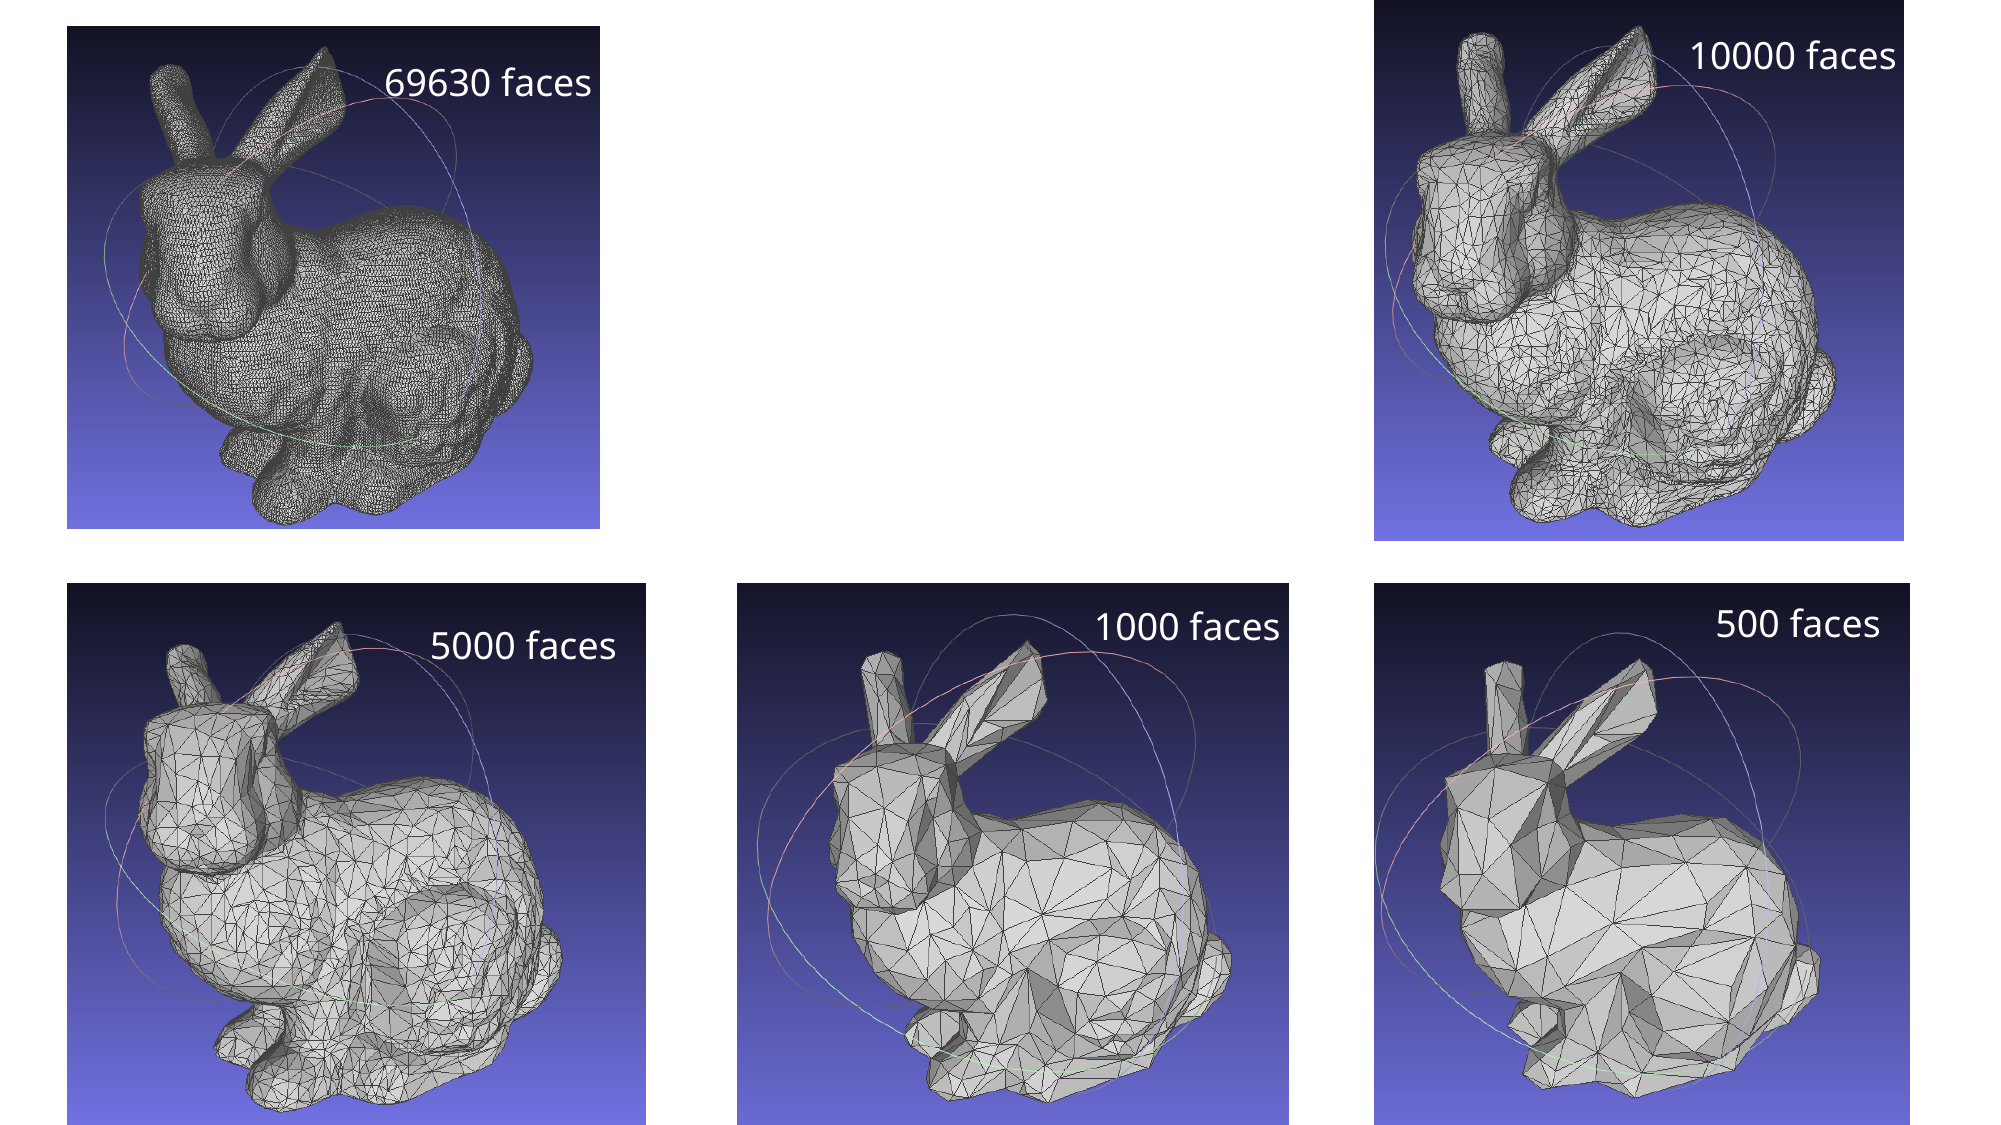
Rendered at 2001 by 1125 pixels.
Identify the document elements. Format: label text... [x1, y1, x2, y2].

picture [737, 583, 1289, 1125]
text_box 1000 faces [1289, 595, 1296, 656]
picture [1374, 583, 1910, 1125]
picture [67, 583, 646, 1125]
picture [1374, 0, 1904, 541]
text_box 10000 faces [1904, 25, 1912, 85]
text_box 69630 faces [600, 51, 608, 111]
picture [67, 26, 600, 529]
